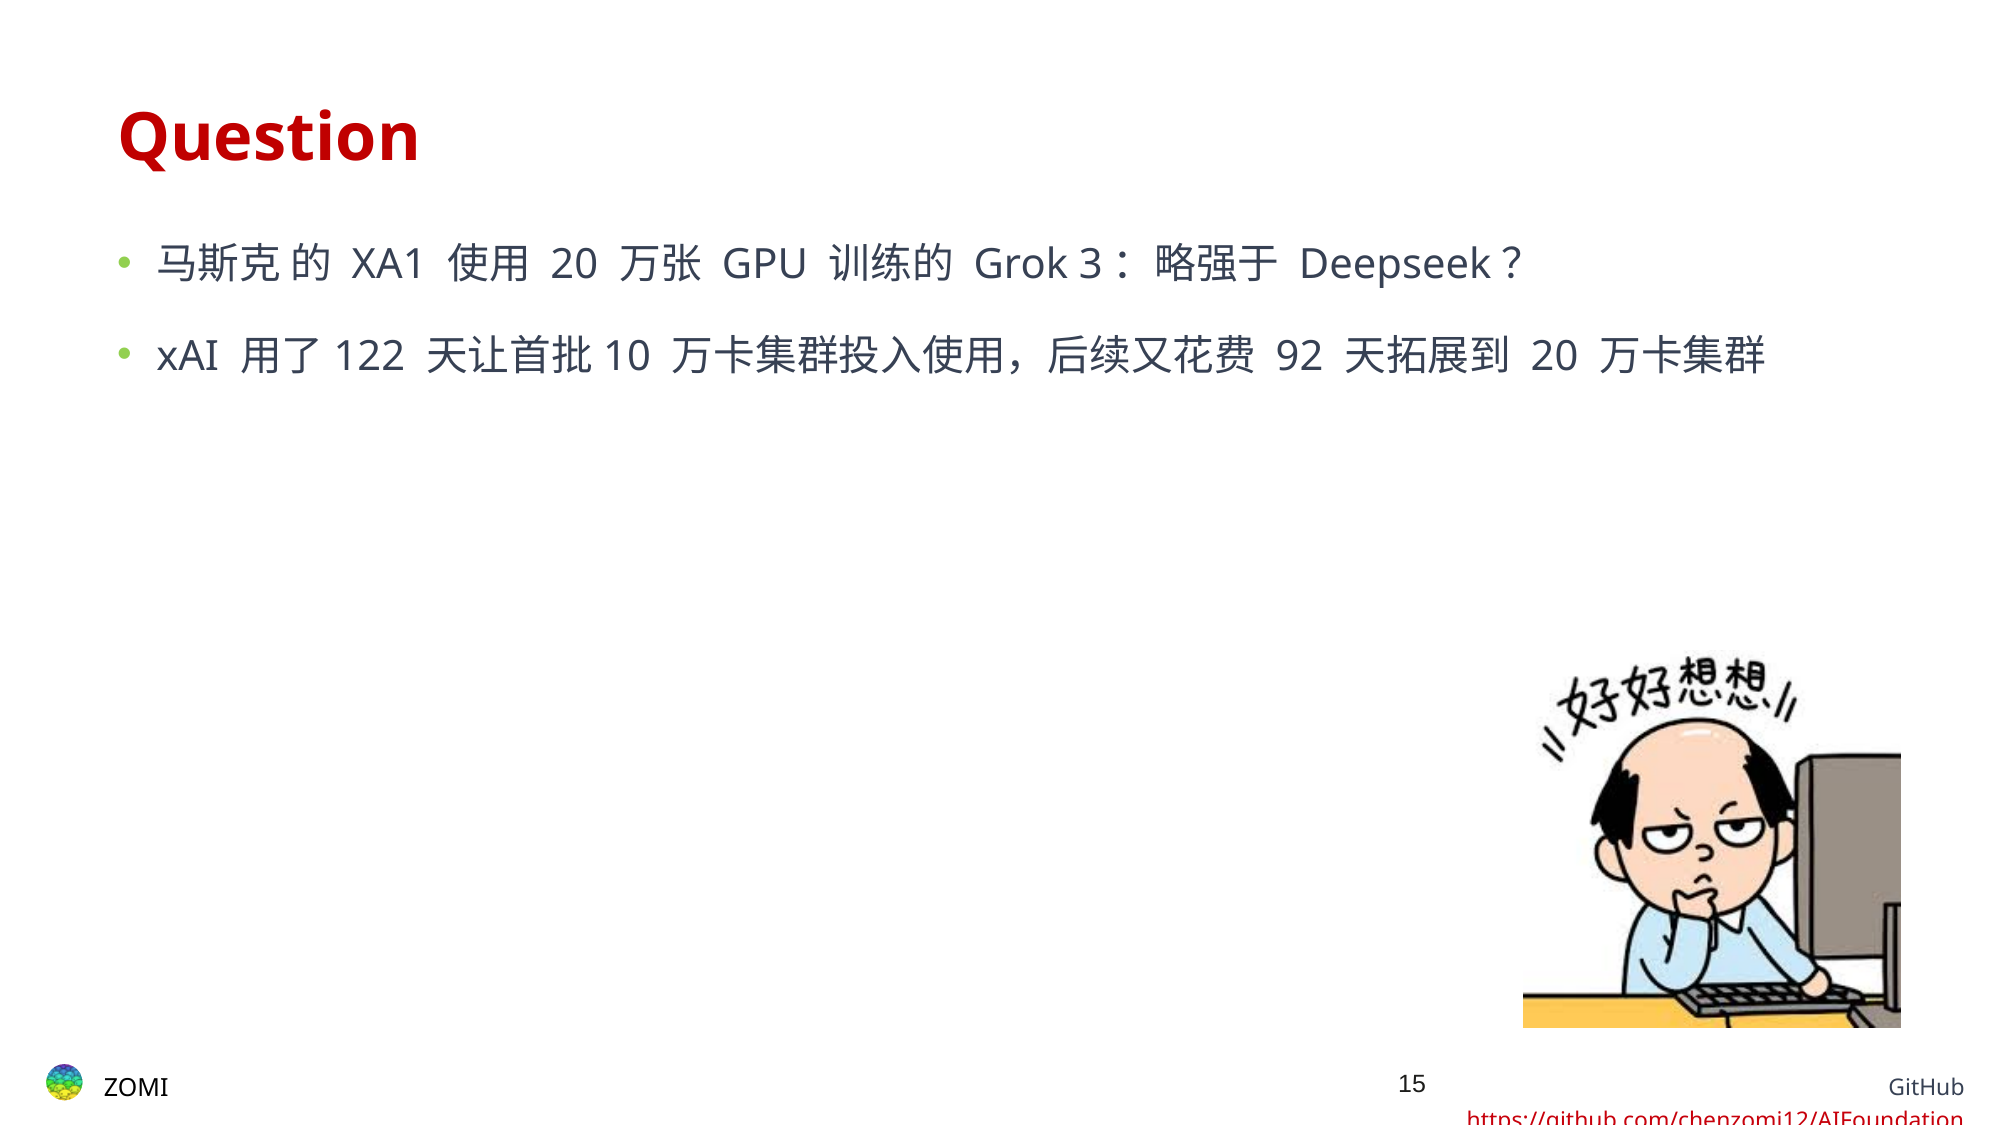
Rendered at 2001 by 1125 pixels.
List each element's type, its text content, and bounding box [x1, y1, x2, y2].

picture [47, 1065, 82, 1100]
picture [1523, 649, 1902, 1028]
list 马斯克 的 XA1 使用 20 万张 GPU 训练的 Grok 3：略强于 Deepseek？ xAI 用了122 天让首批10 万卡集群投入使用，后续又花费 92 天拓展到 20 万卡集群 [102, 204, 1901, 1043]
title Question [102, 85, 1901, 183]
